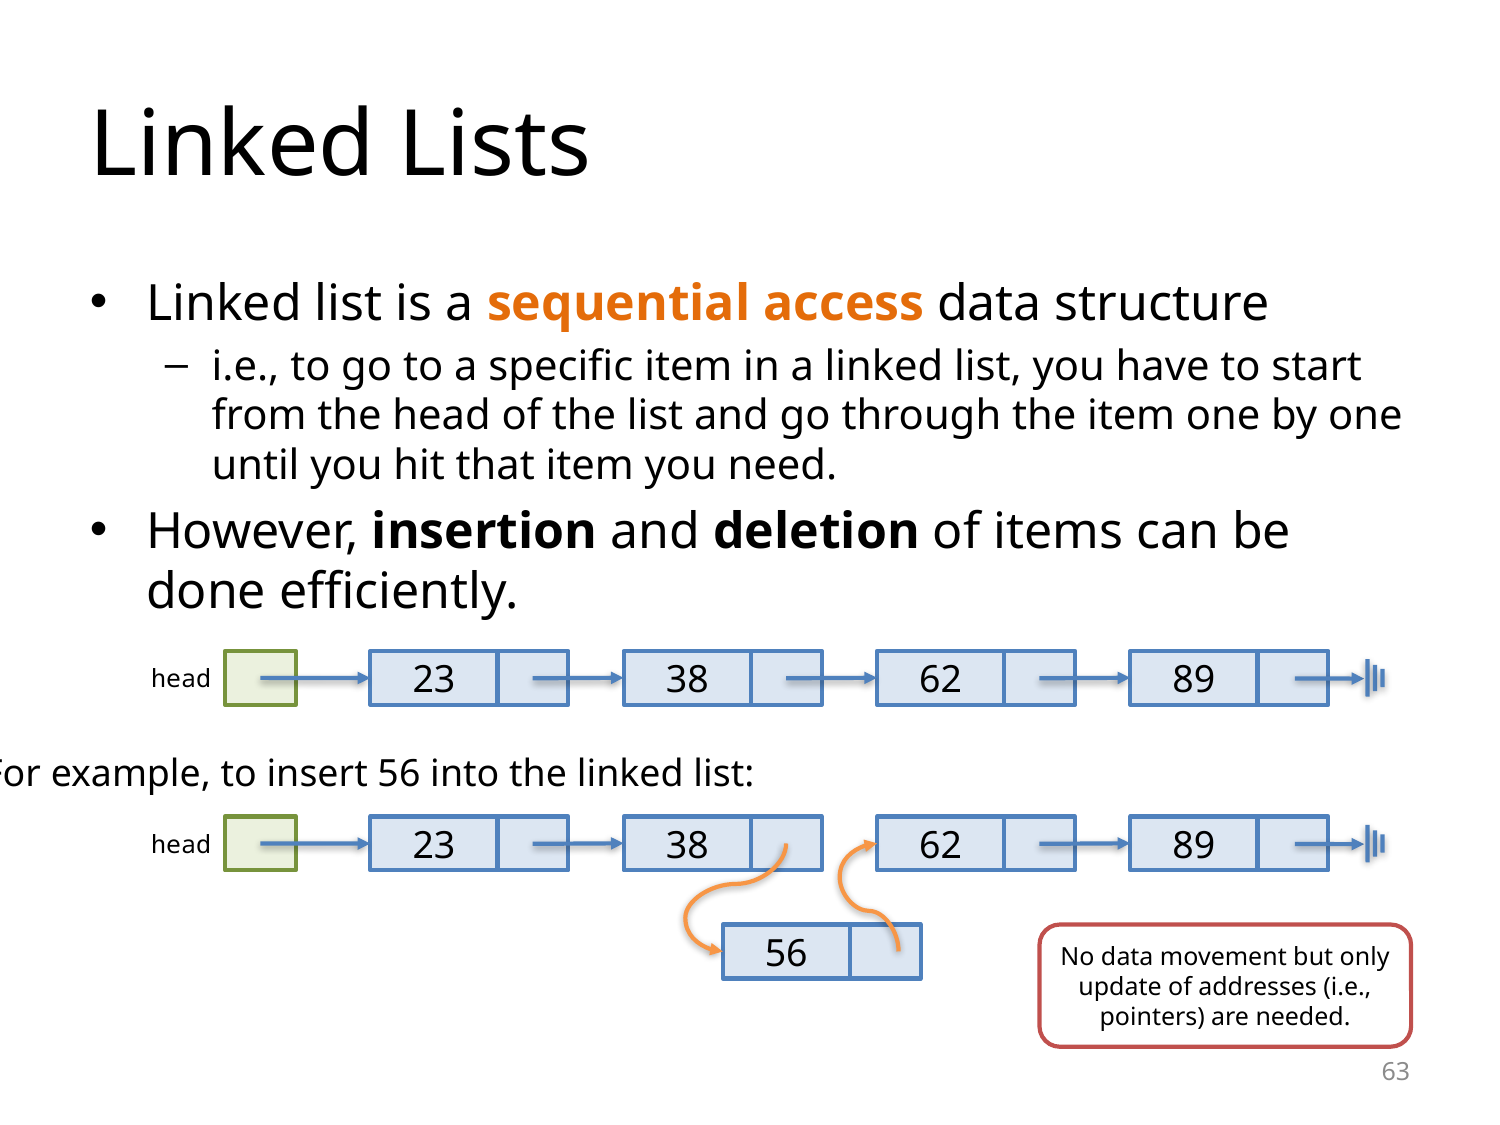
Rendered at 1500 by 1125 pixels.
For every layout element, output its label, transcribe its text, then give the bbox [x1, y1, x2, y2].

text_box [722, 924, 921, 979]
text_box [1130, 650, 1329, 706]
text_box <number> [1074, 1042, 1425, 1103]
text_box [1080, 837, 1124, 850]
text_box [573, 671, 618, 685]
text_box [1367, 824, 1383, 863]
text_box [623, 650, 822, 706]
text_box [1333, 837, 1360, 851]
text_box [370, 650, 569, 706]
text_box For example, to insert 56 into the linked list: [0, 741, 832, 802]
text_box [223, 649, 298, 707]
text_box [683, 879, 763, 956]
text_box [876, 650, 1076, 706]
text_box [837, 839, 891, 922]
text_box [260, 837, 364, 850]
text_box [370, 816, 569, 871]
text_box head [136, 820, 226, 866]
text_box head [136, 655, 226, 700]
text_box Linked list is a sequential access data structure i.e., to go to a specific item in a linked list, you have to start from the head of the list and go through the item one by one until you hit that item you need. However, insertion and deletion of items can be done efficiently. [75, 262, 1425, 1005]
text_box [1080, 671, 1124, 685]
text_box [1367, 658, 1383, 697]
text_box [223, 814, 298, 872]
text_box [573, 837, 618, 850]
text_box No data movement but only update of addresses (i.e., pointers) are needed. [1037, 922, 1414, 1049]
text_box Linked Lists [75, 45, 1425, 233]
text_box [876, 816, 1076, 871]
text_box [260, 671, 364, 685]
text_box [1130, 816, 1329, 871]
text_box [623, 816, 822, 871]
text_box [1333, 672, 1360, 685]
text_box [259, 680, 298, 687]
text_box [826, 671, 871, 685]
text_box Solution: ex4ex5.cpp [298, 850, 753, 881]
